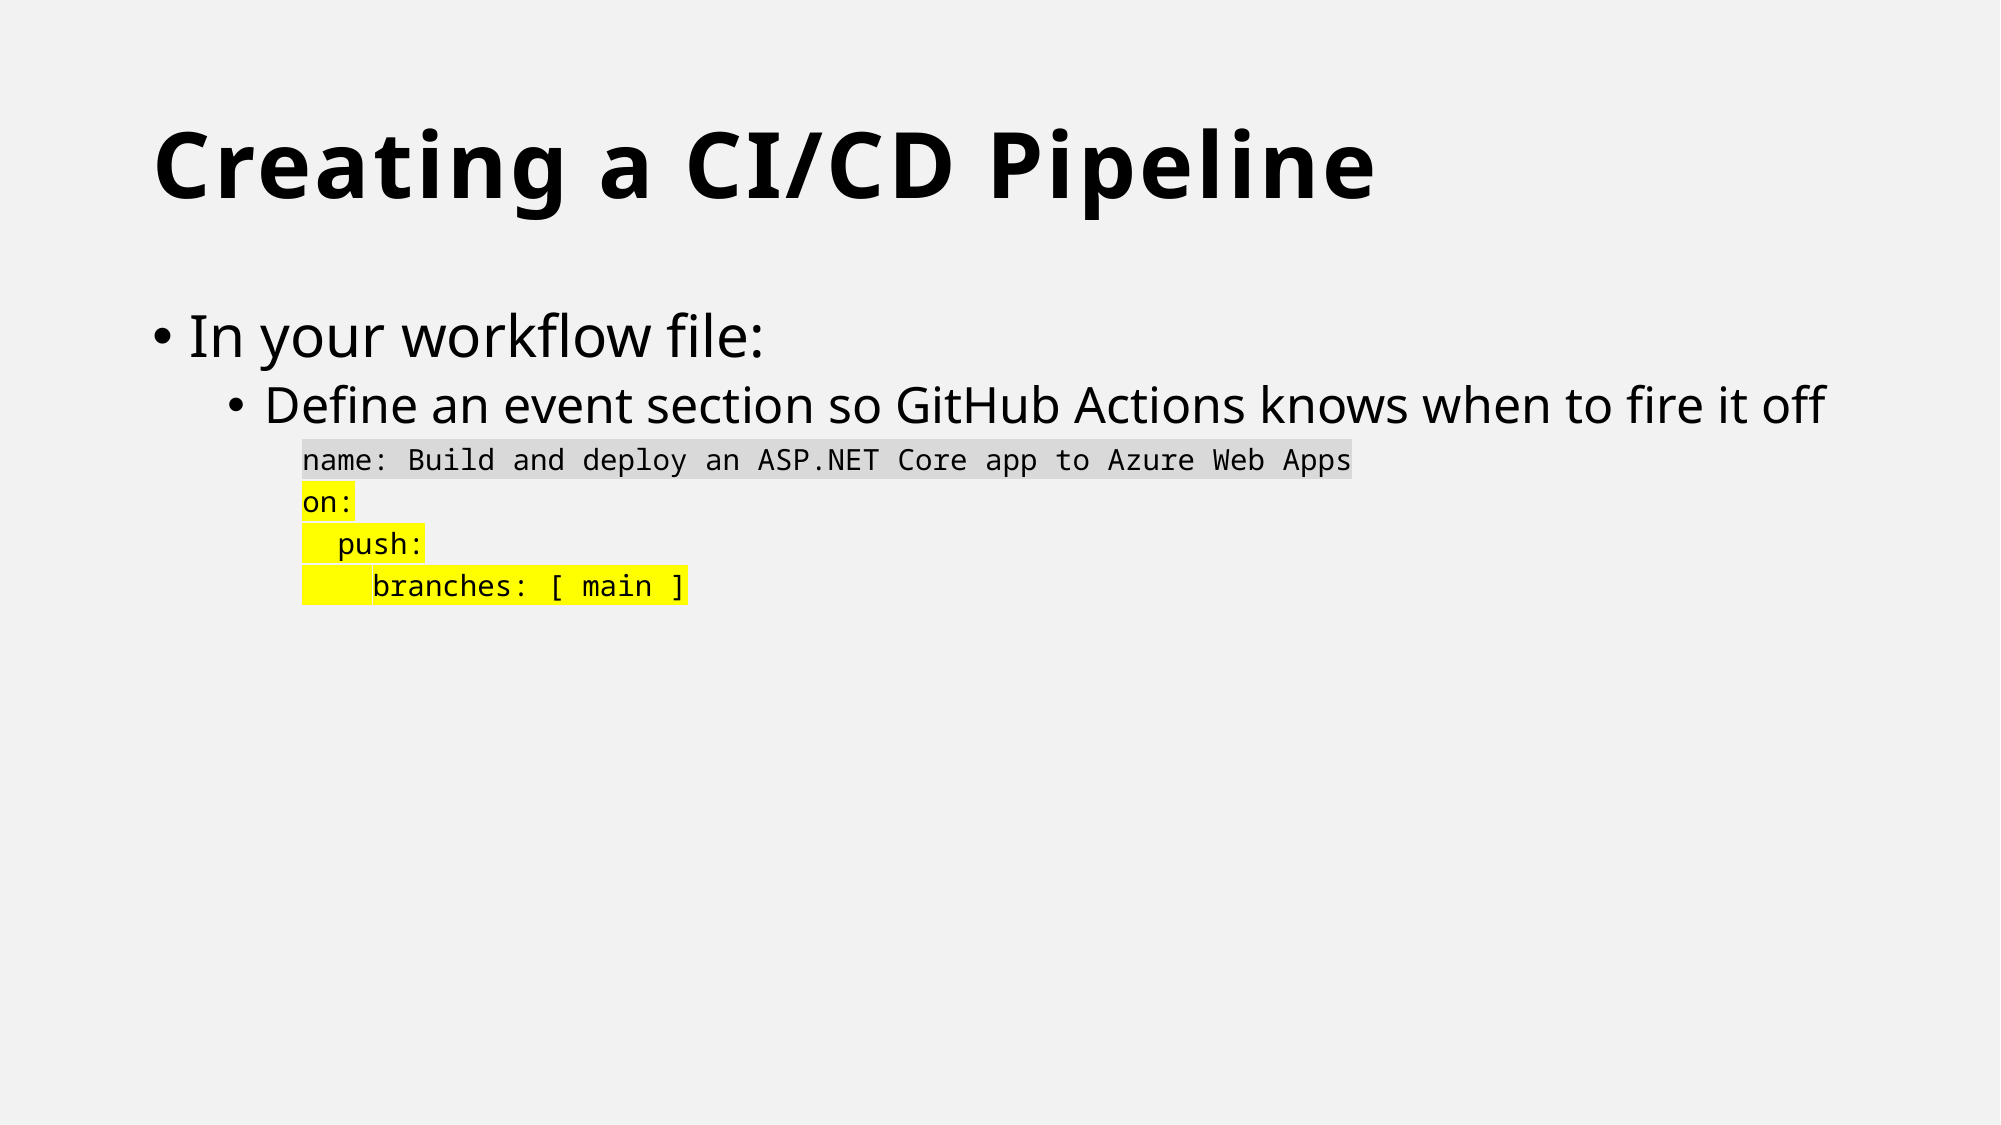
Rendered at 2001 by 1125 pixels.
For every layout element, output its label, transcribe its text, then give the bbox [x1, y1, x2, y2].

list In your workflow file: Define an event section so GitHub Actions knows when to fire it off name: Build and deploy an ASP.NET Core app to Azure Web Apps on: push: branches: [ main ] [137, 299, 1863, 1014]
title Creating a CI/CD Pipeline [137, 59, 1863, 278]
